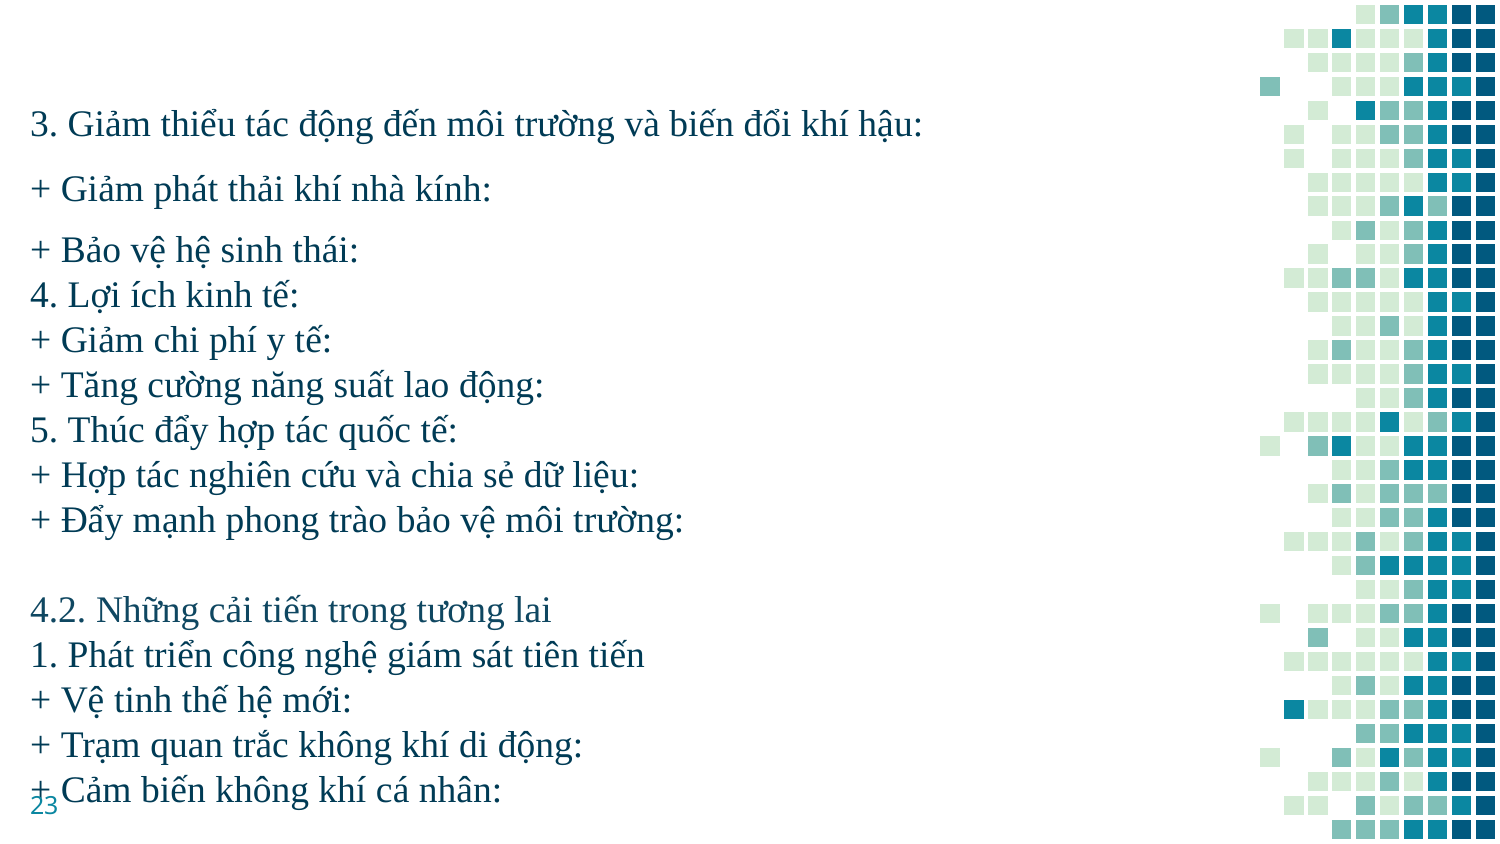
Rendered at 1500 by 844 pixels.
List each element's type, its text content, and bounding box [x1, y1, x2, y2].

list 3. Giảm thiểu tác động đến môi trường và biến đổi khí hậu: + Giảm phát thải khí nhà kính: + Bảo vệ hệ sinh thái: 4. Lợi ích kinh tế: + Giảm chi phí y tế: + Tăng cường năng suất lao động: 5. Thúc đẩy hợp tác quốc tế: + Hợp tác nghiên cứu và chia sẻ dữ liệu: + Đẩy mạnh phong trào bảo vệ môi trường: 4.2. Những cải tiến trong tương lai 1. Phát triển công nghệ giám sát tiên tiến + Vệ tinh thế hệ mới: + Trạm quan trắc không khí di động: + Cảm biến không khí cá nhân: [15, 80, 1237, 839]
slide_number 23 [15, 774, 105, 839]
